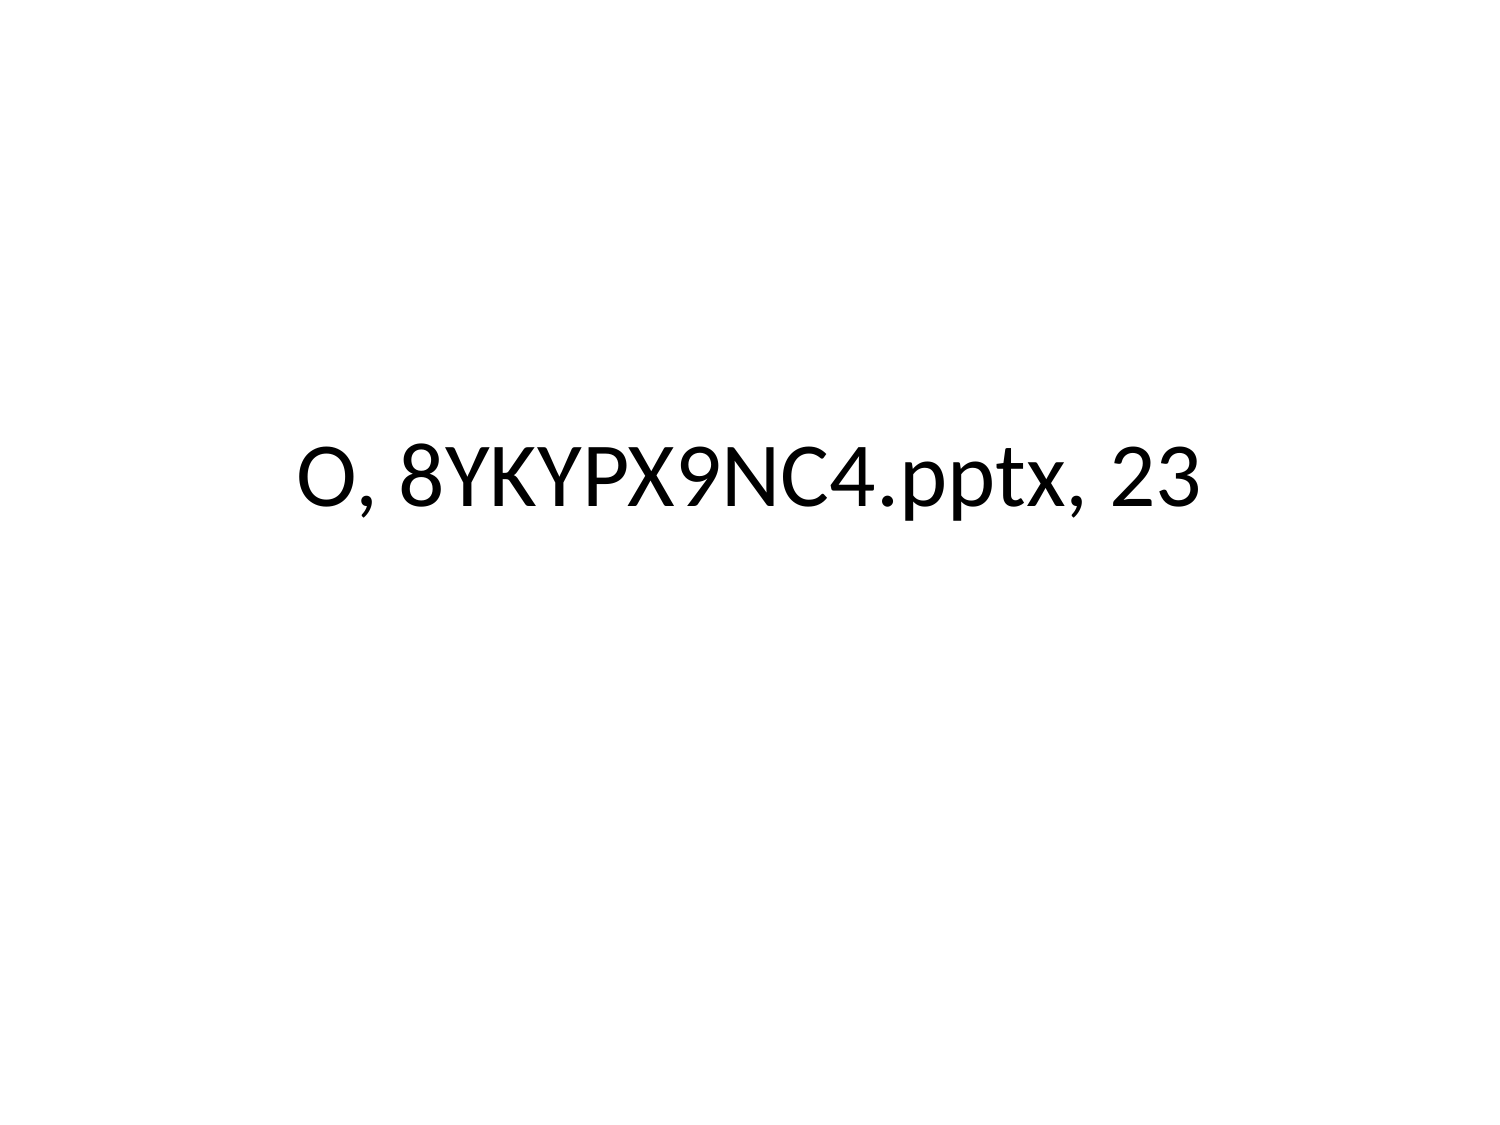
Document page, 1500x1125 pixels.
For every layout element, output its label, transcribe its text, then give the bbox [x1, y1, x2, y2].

title O, 8YKYPX9NC4.pptx, 23 [112, 349, 1388, 591]
